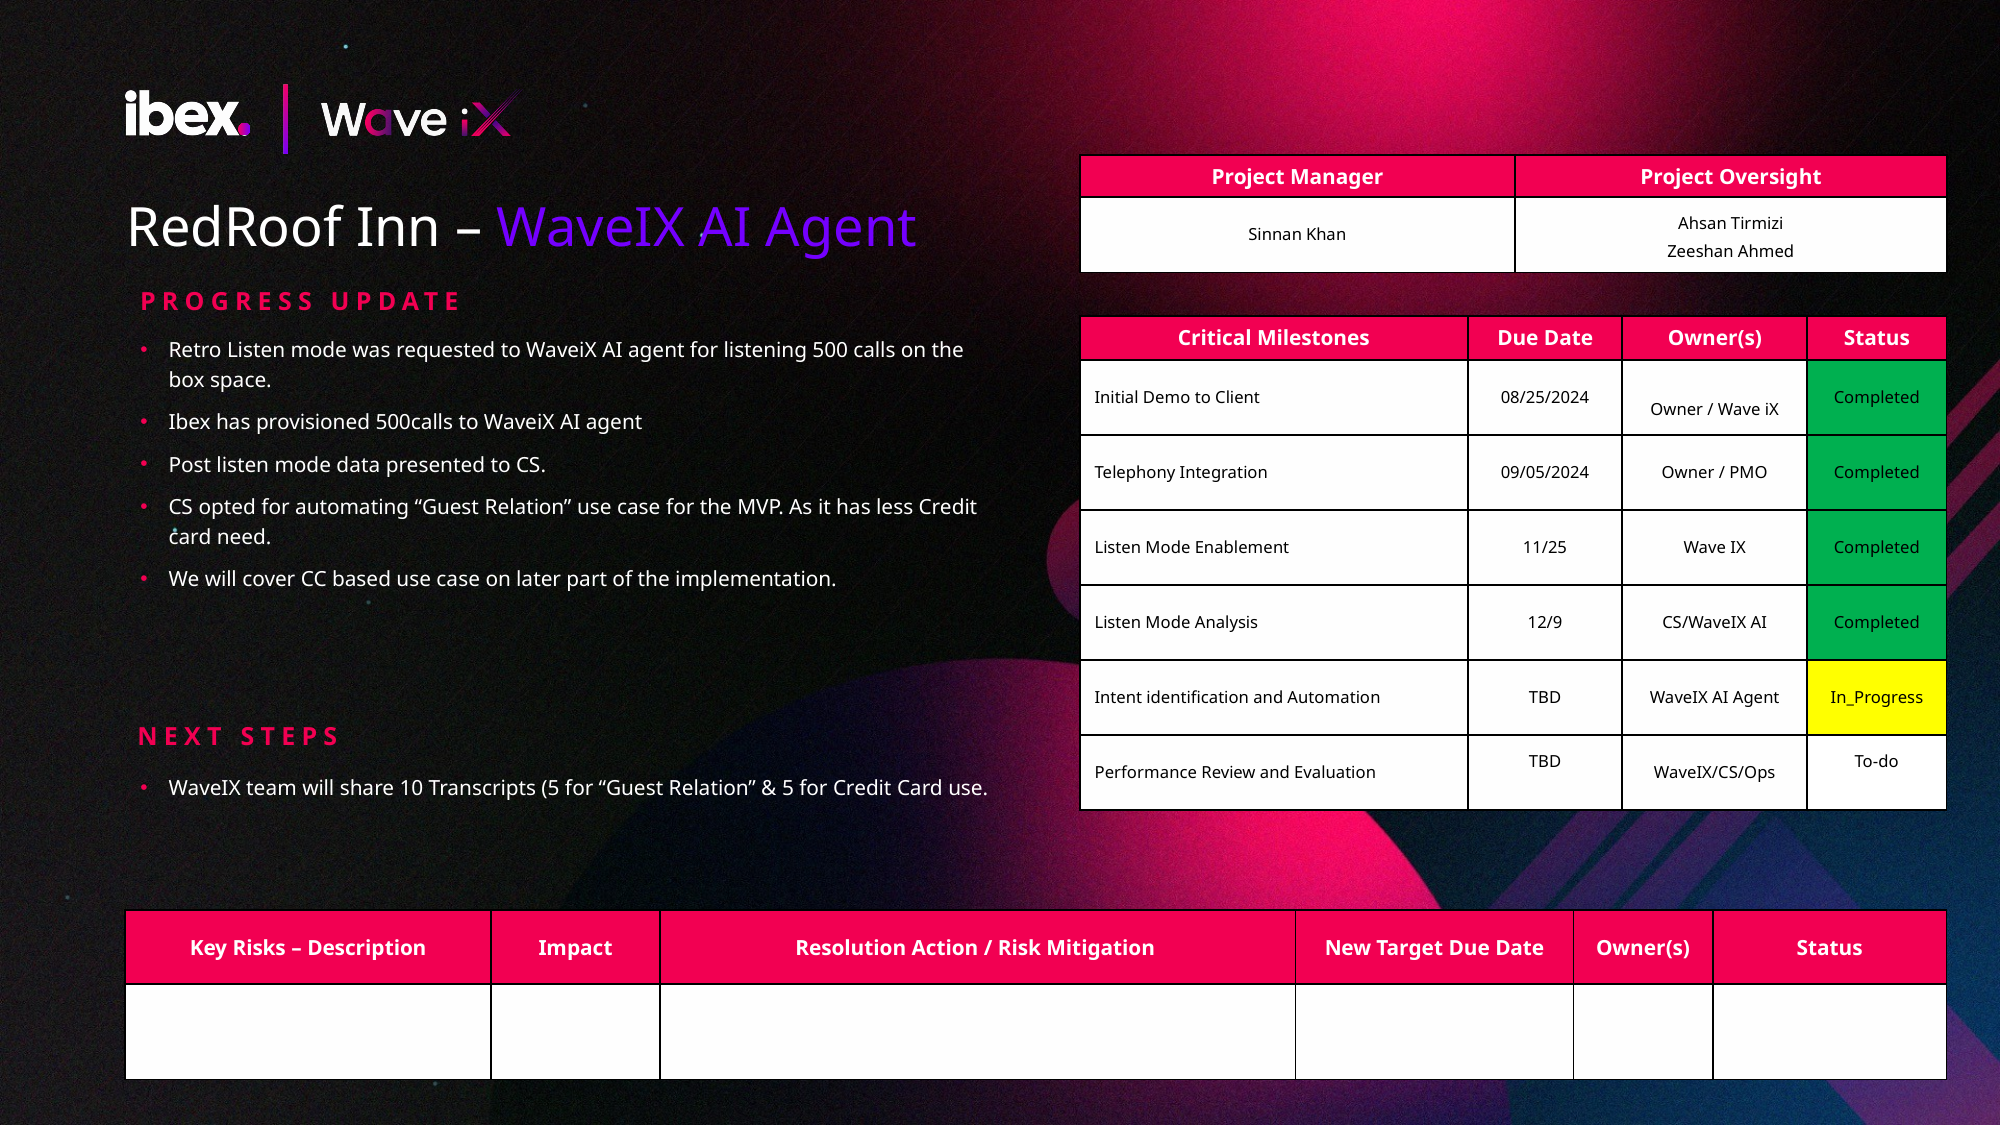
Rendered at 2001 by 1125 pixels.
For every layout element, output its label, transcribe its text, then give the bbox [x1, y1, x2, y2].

table_cell [1714, 985, 1946, 1079]
table_cell To-do [1808, 736, 1946, 809]
table_header Critical Milestones [1081, 317, 1467, 359]
table_cell TBD [1469, 736, 1621, 809]
text_box Retro Listen mode was requested to WaveiX AI agent for listening 500 calls on the box space. Ibex has provisioned 500calls to WaveiX AI agent Post listen mode data presented to CS. CS opted for automating “Guest Relation” use case for the MVP. As it has less Credit card need. We will cover CC based use case on later part of the implementation. [125, 323, 1021, 641]
table_cell WaveIX/CS/Ops [1623, 736, 1806, 809]
table_cell 08/25/2024 [1469, 361, 1621, 434]
table_header Resolution Action / Risk Mitigation [661, 911, 1295, 983]
table_cell [126, 985, 490, 1079]
table_cell Telephony Integration [1081, 436, 1467, 509]
table_cell Wave IX [1623, 511, 1806, 584]
text_box RedRoof Inn – WaveIX AI Agent [125, 178, 1079, 257]
table_header Due Date [1469, 317, 1621, 359]
table_cell [661, 985, 1295, 1079]
table_cell TBD [1469, 661, 1621, 734]
table_header Project Manager [1081, 156, 1514, 196]
table_cell 09/05/2024 [1469, 436, 1621, 509]
table_cell Intent identification and Automation [1081, 661, 1467, 734]
table_cell Ahsan Tirmizi Zeeshan Ahmed [1516, 198, 1946, 272]
table_cell [492, 985, 659, 1079]
table_cell Owner / Wave iX [1623, 361, 1806, 434]
table_cell [1574, 985, 1712, 1079]
table_cell Listen Mode Enablement [1081, 511, 1467, 584]
table_cell 11/25 [1469, 511, 1621, 584]
text_box WaveIX team will share 10 Transcripts (5 for “Guest Relation” & 5 for Credit Card use. [125, 762, 1021, 850]
table_header Project Oversight [1516, 156, 1946, 196]
table_cell Listen Mode Analysis [1081, 586, 1467, 659]
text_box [125, 84, 523, 154]
table_cell Completed [1808, 511, 1946, 584]
table_header Impact [492, 911, 659, 983]
table_cell Owner / PMO [1623, 436, 1806, 509]
table_cell Completed [1808, 436, 1946, 509]
table_header Status [1808, 317, 1946, 359]
table_cell Completed [1808, 361, 1946, 434]
table_cell 12/9 [1469, 586, 1621, 659]
table_cell Initial Demo to Client [1081, 361, 1467, 434]
table_cell In_Progress [1808, 661, 1946, 734]
table_header Owner(s) [1574, 911, 1712, 983]
table_header New Target Due Date [1296, 911, 1573, 983]
table_cell Completed [1808, 586, 1946, 659]
table_cell [1296, 985, 1573, 1079]
table_header Key Risks – Description [126, 911, 490, 983]
table_header Owner(s) [1623, 317, 1806, 359]
table_cell Sinnan Khan [1081, 198, 1514, 272]
text_box NEXT STEPS [129, 706, 346, 758]
picture [0, 0, 2000, 1125]
table_cell Performance Review and Evaluation [1081, 736, 1467, 809]
table_cell CS/WaveIX AI [1623, 586, 1806, 659]
table_header Status [1714, 911, 1946, 983]
table_cell WaveIX AI Agent [1623, 661, 1806, 734]
text_box PROGRESS UPDATE [132, 272, 468, 323]
